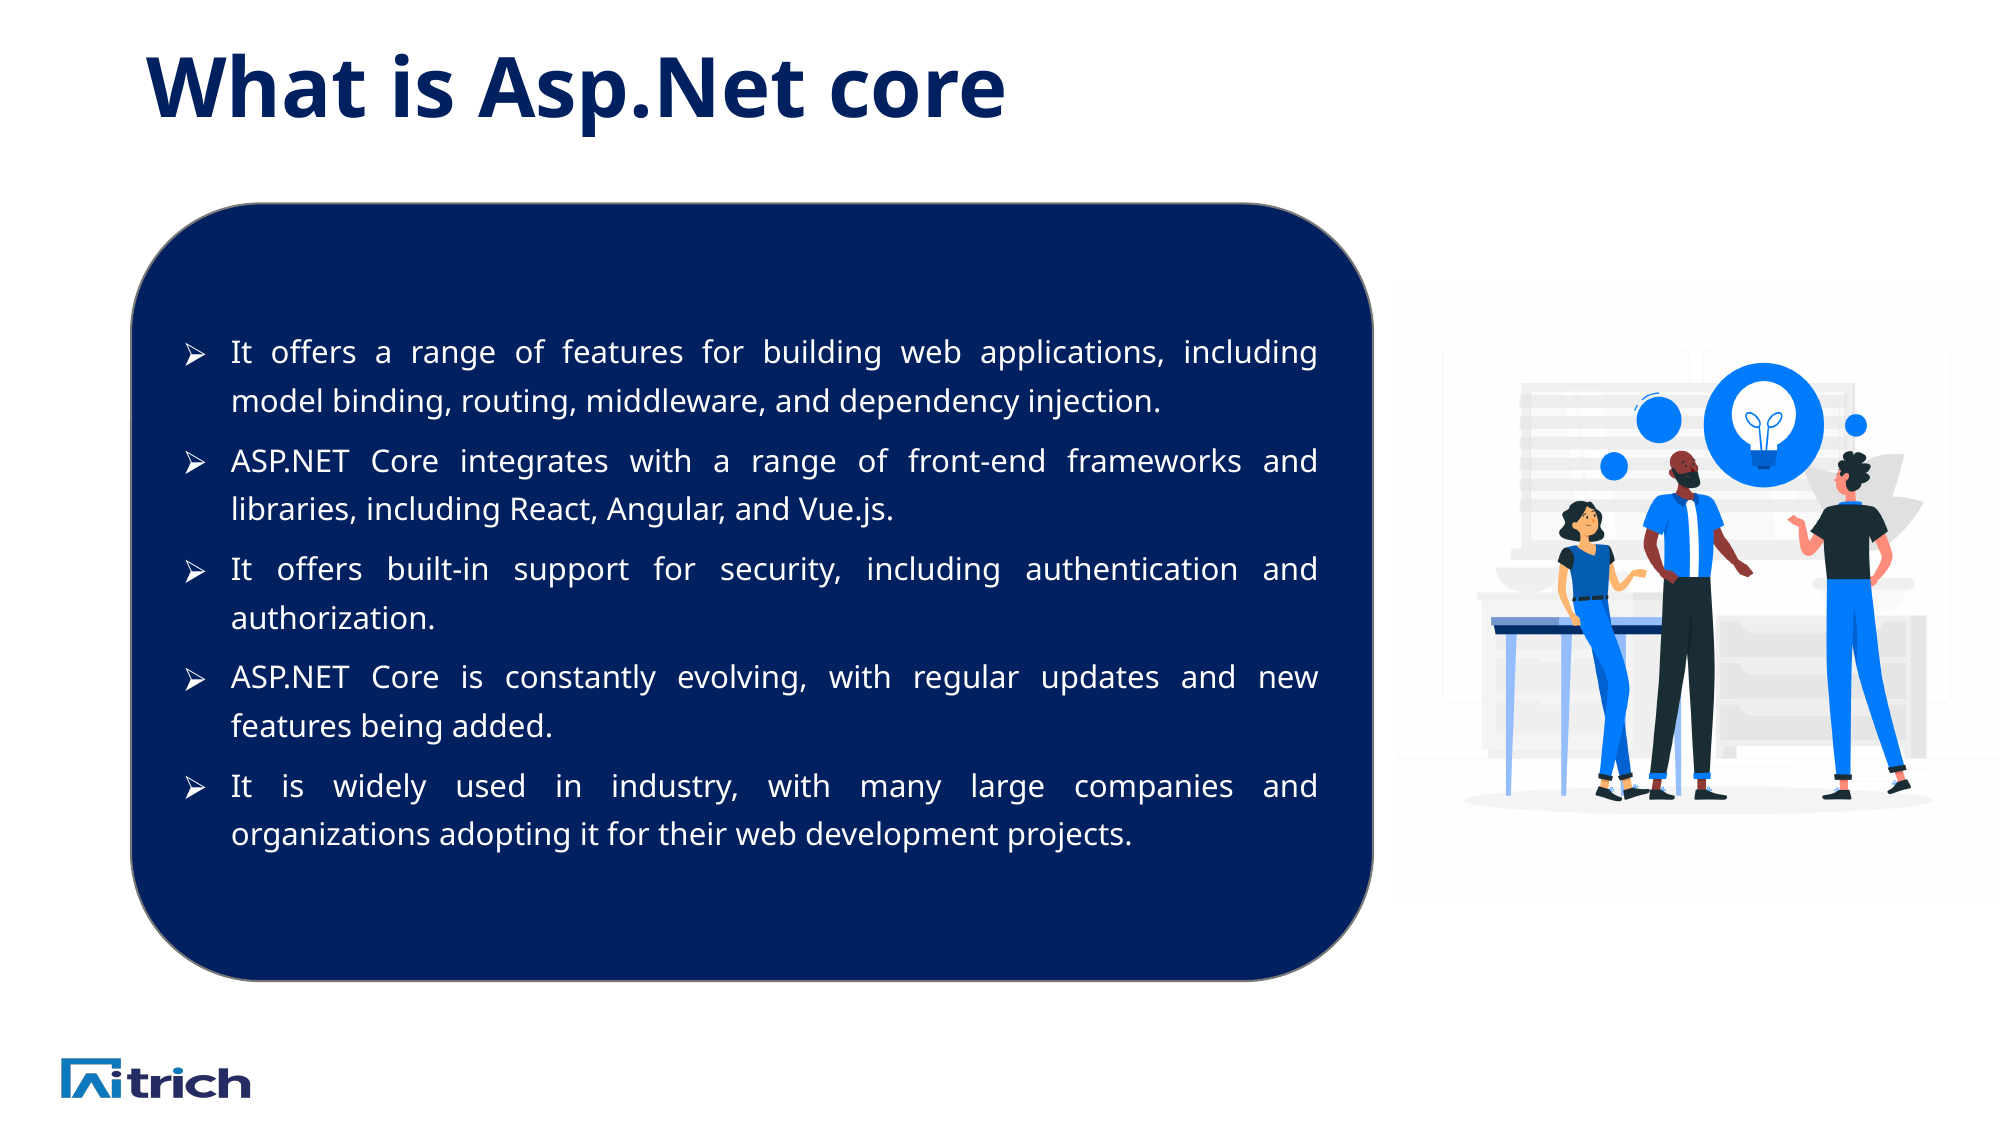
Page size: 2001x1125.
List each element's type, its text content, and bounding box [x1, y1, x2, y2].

picture [59, 1057, 252, 1099]
text_box What is Asp.Net core [130, 36, 1057, 248]
picture [1396, 280, 2000, 905]
text_box It offers a range of features for building web applications, including model binding, routing, middleware, and dependency injection. ASP.NET Core integrates with a range of front-end frameworks and libraries, including React, Angular, and Vue.js. It offers built-in support for security, including authentication and authorization. ASP.NET Core is constantly evolving, with regular updates and new features being added. It is widely used in industry, with many large companies and organizations adopting it for their web development projects. [130, 203, 1374, 982]
